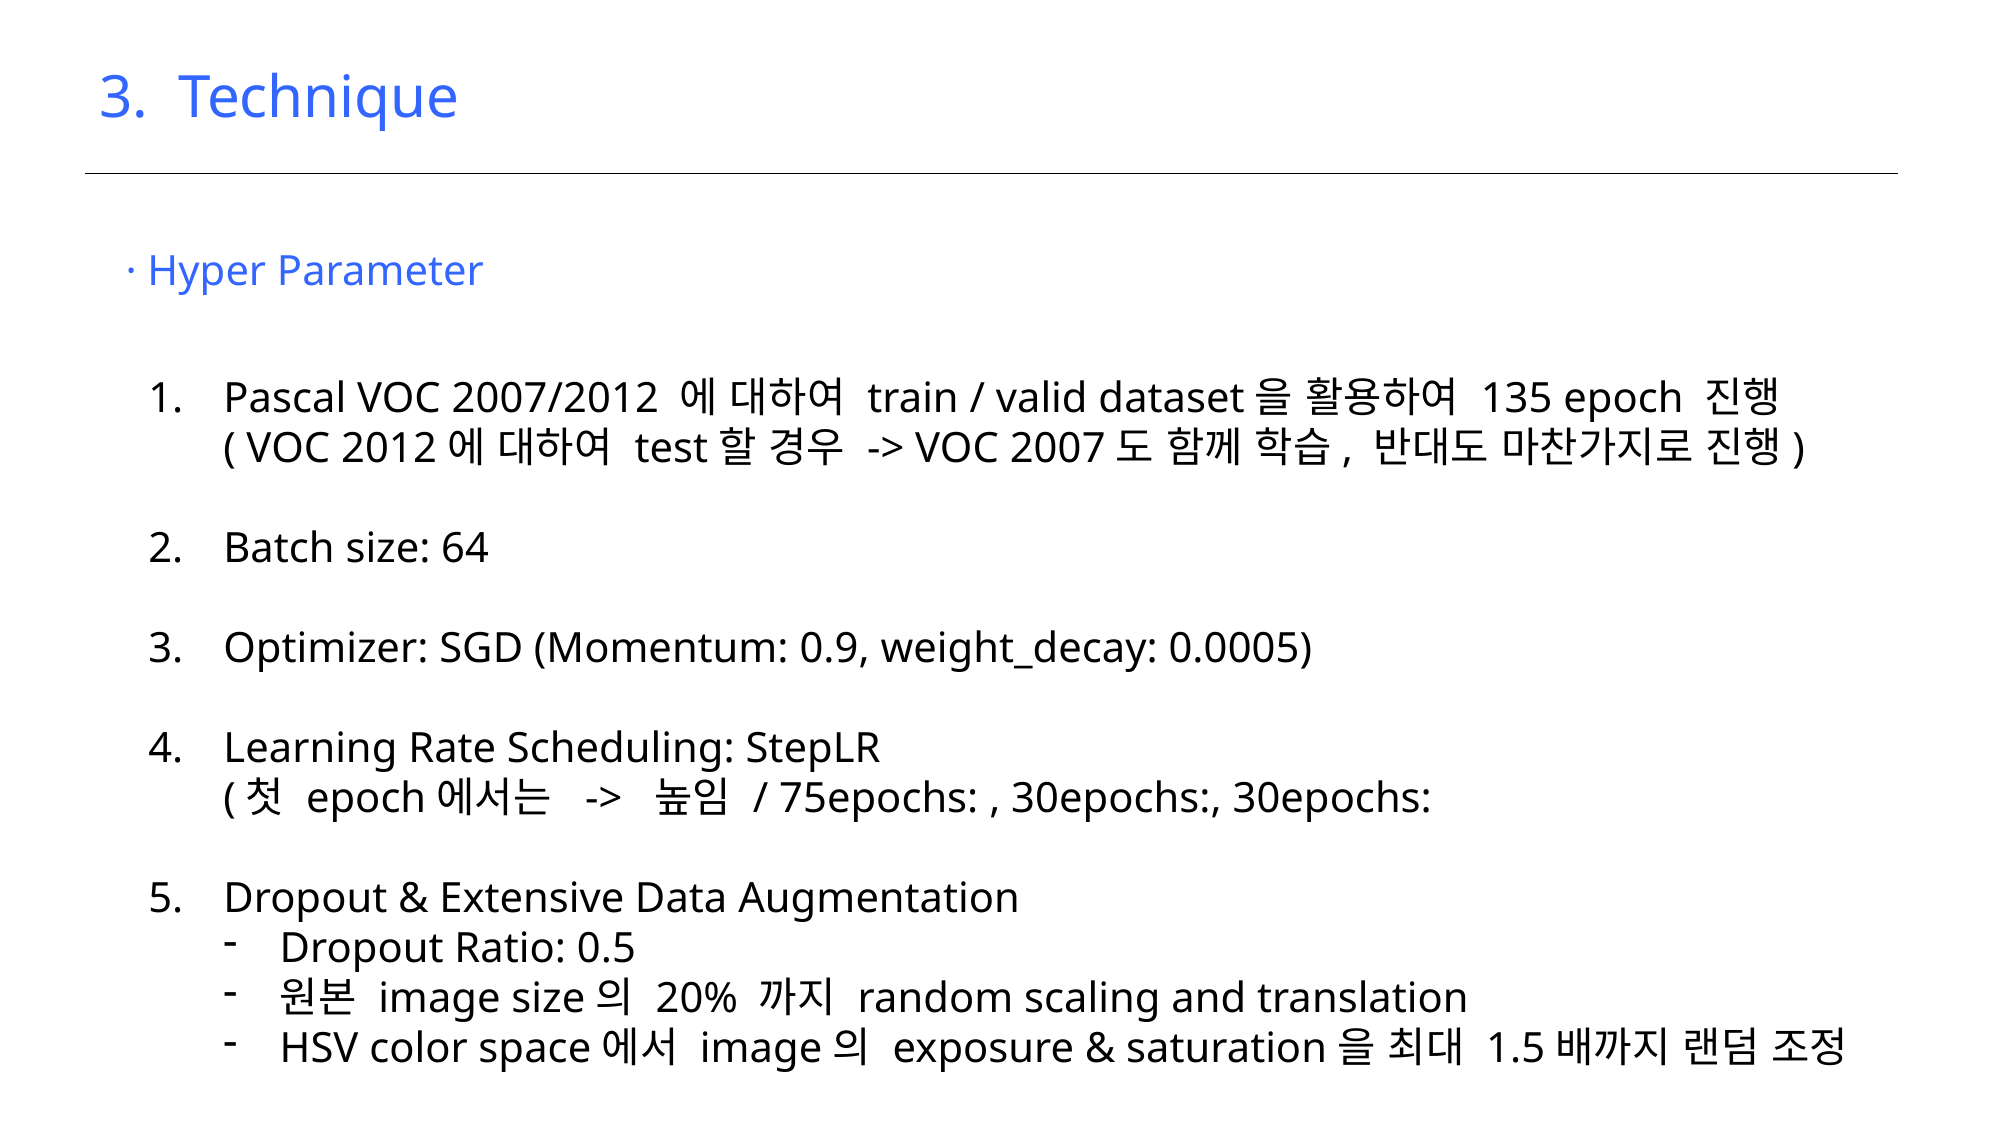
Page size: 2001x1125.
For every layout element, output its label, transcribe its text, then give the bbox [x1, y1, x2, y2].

text_box · Hyper Parameter [110, 235, 1094, 301]
text_box 3. Technique [84, 52, 1916, 137]
